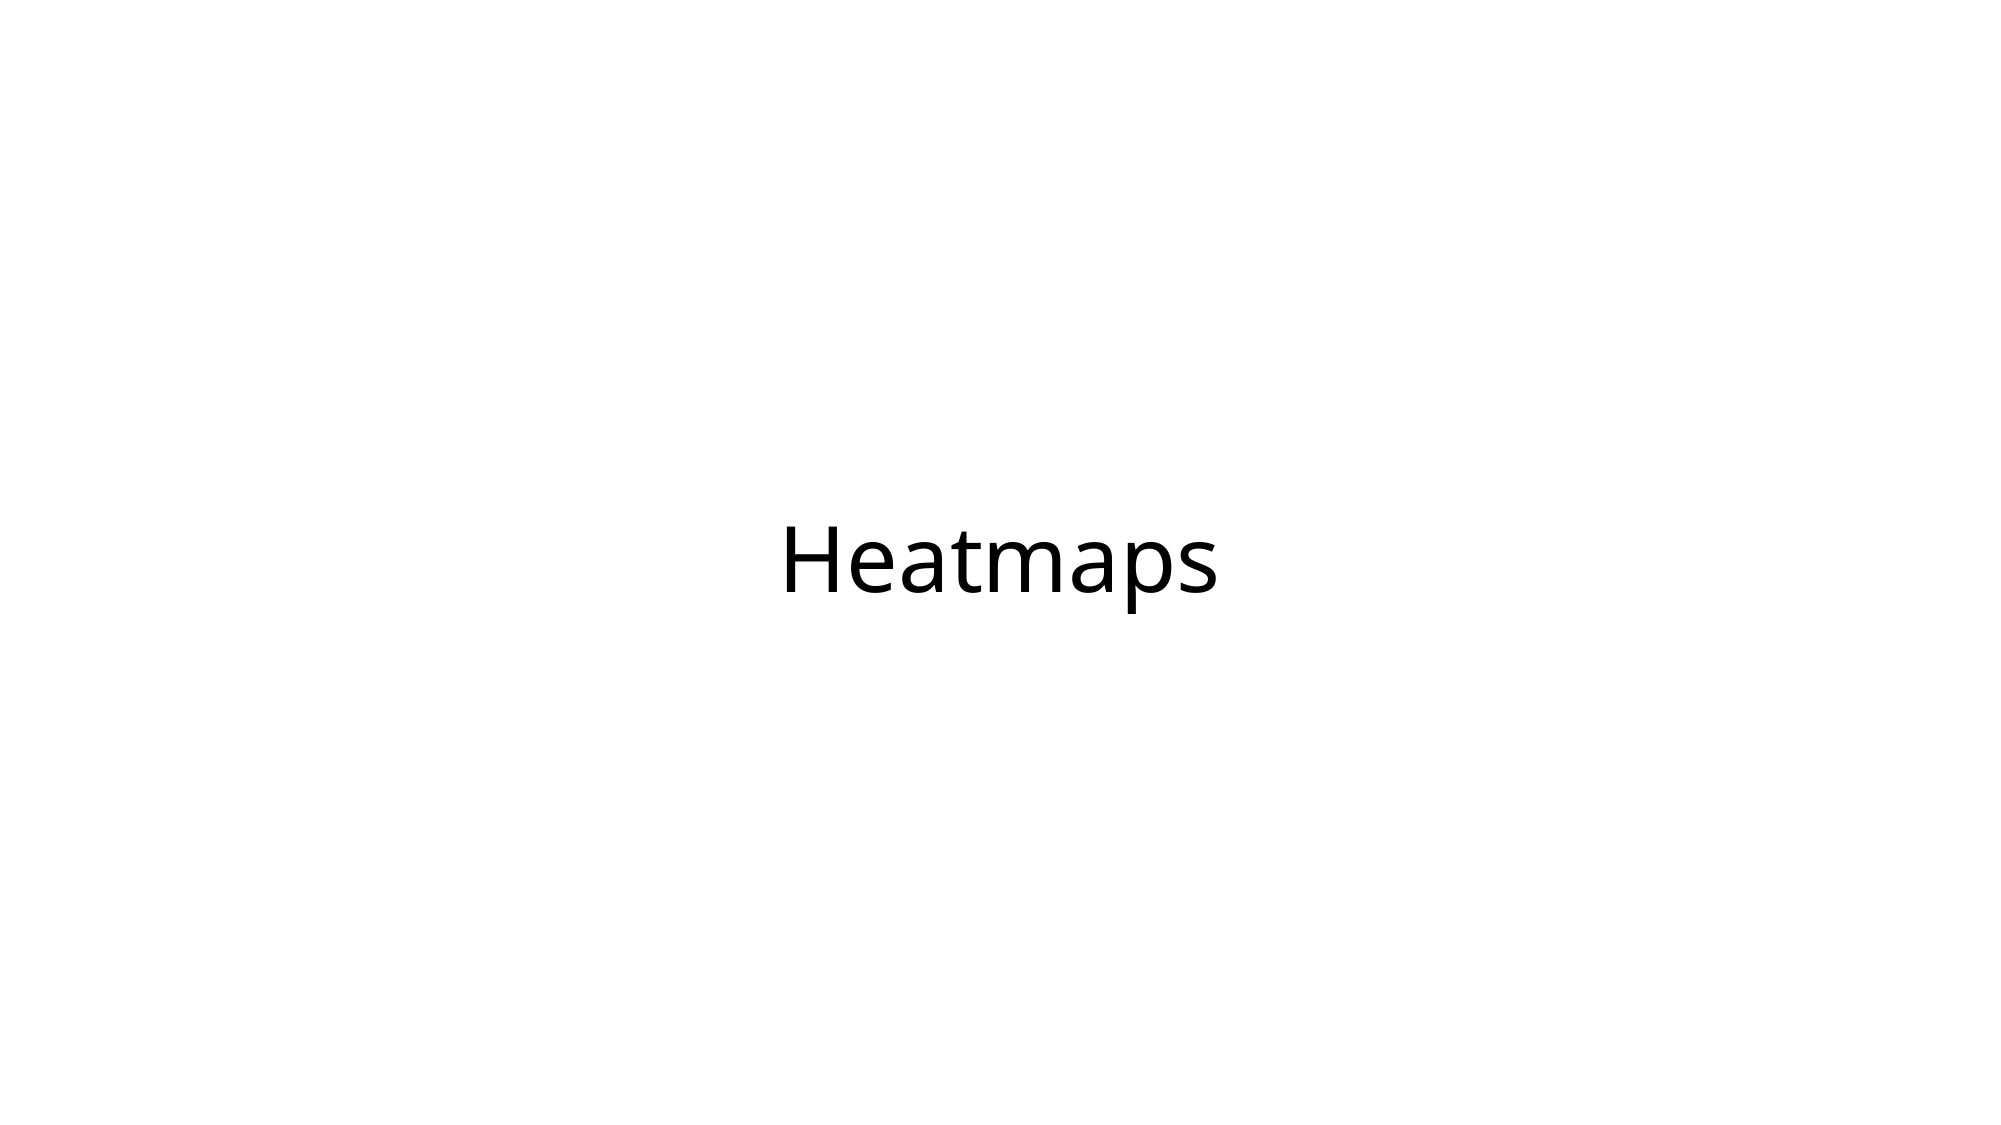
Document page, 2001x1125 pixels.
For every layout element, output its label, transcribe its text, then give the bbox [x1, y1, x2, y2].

title Heatmaps [137, 453, 1863, 672]
